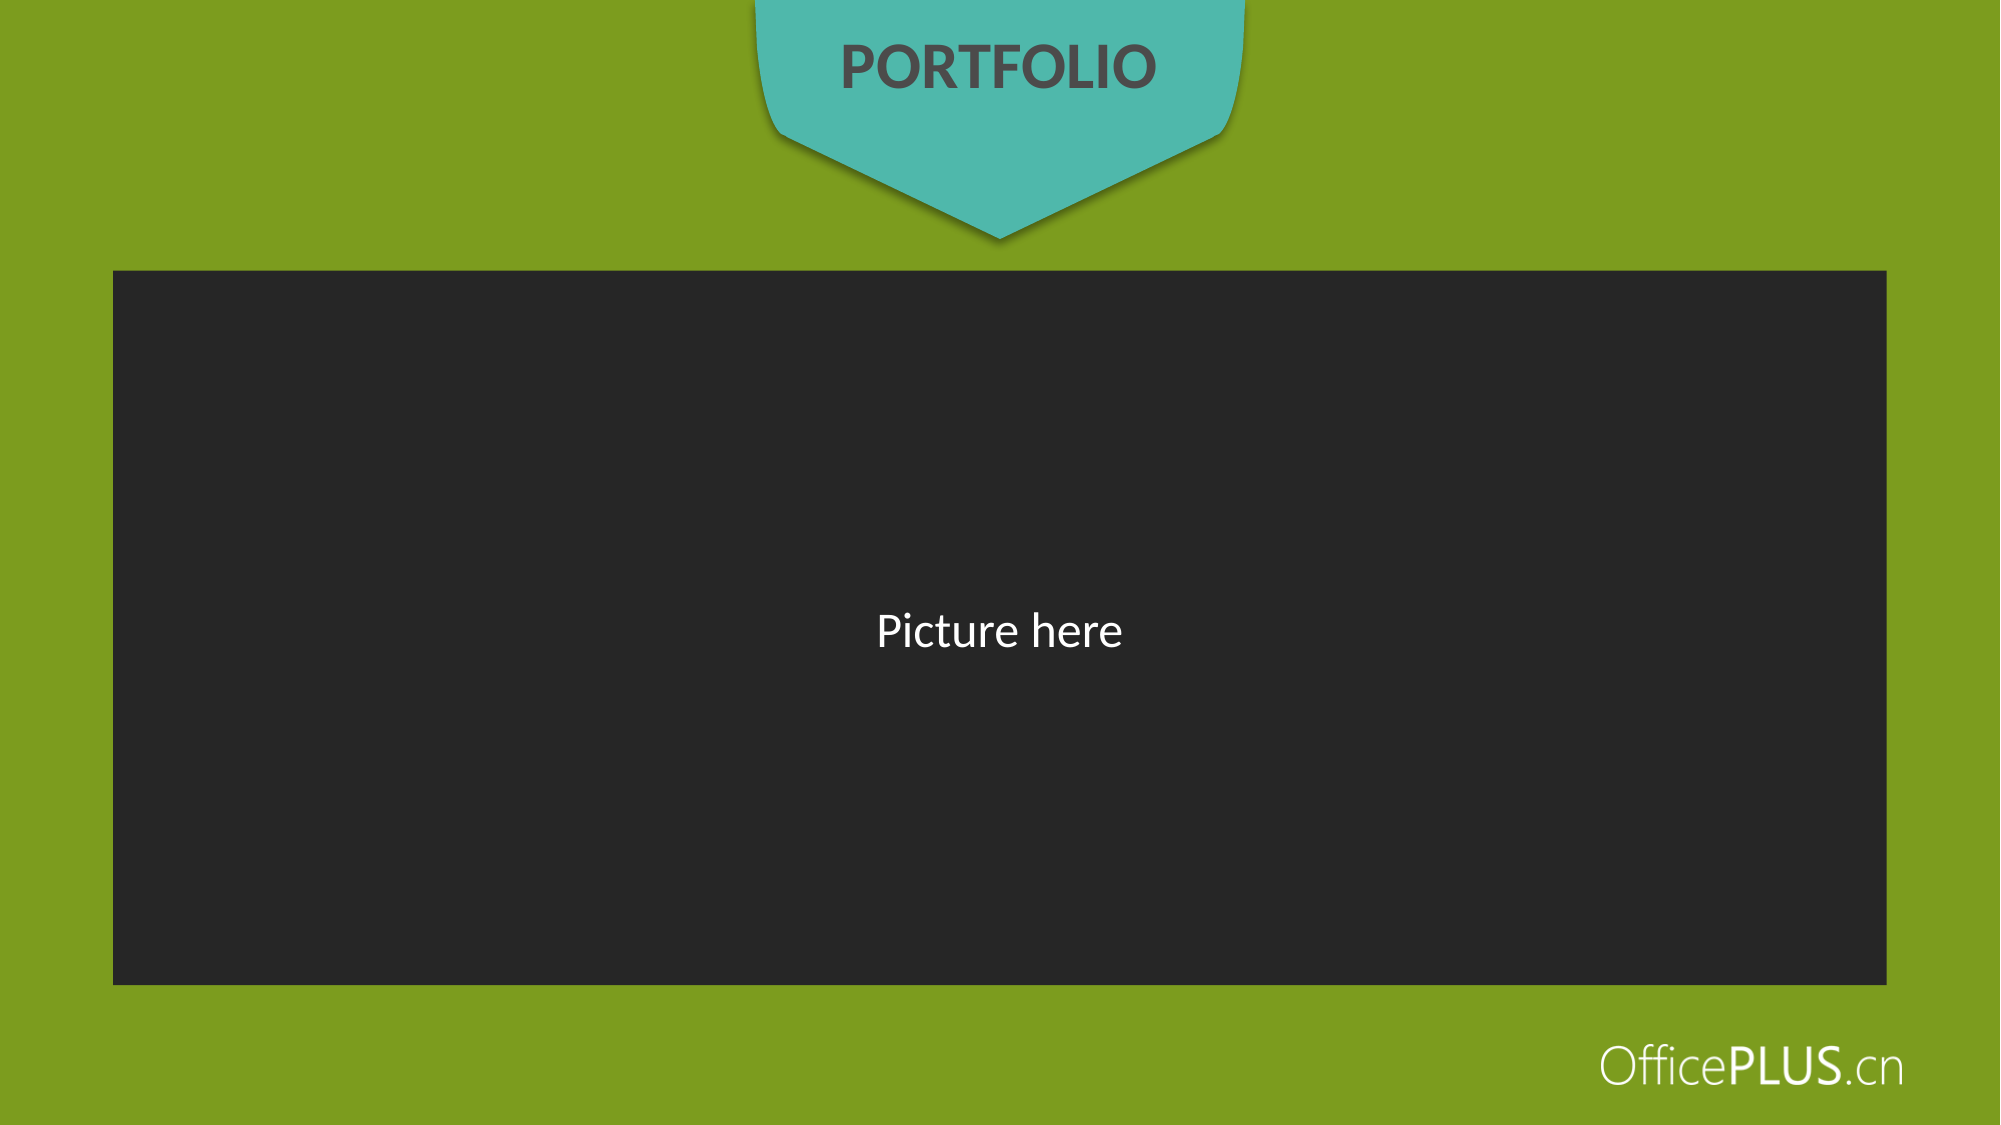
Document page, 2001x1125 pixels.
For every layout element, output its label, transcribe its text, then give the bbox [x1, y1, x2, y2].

picture [1601, 1044, 1902, 1085]
text_box Picture here [111, 268, 1889, 987]
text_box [754, 0, 1246, 240]
